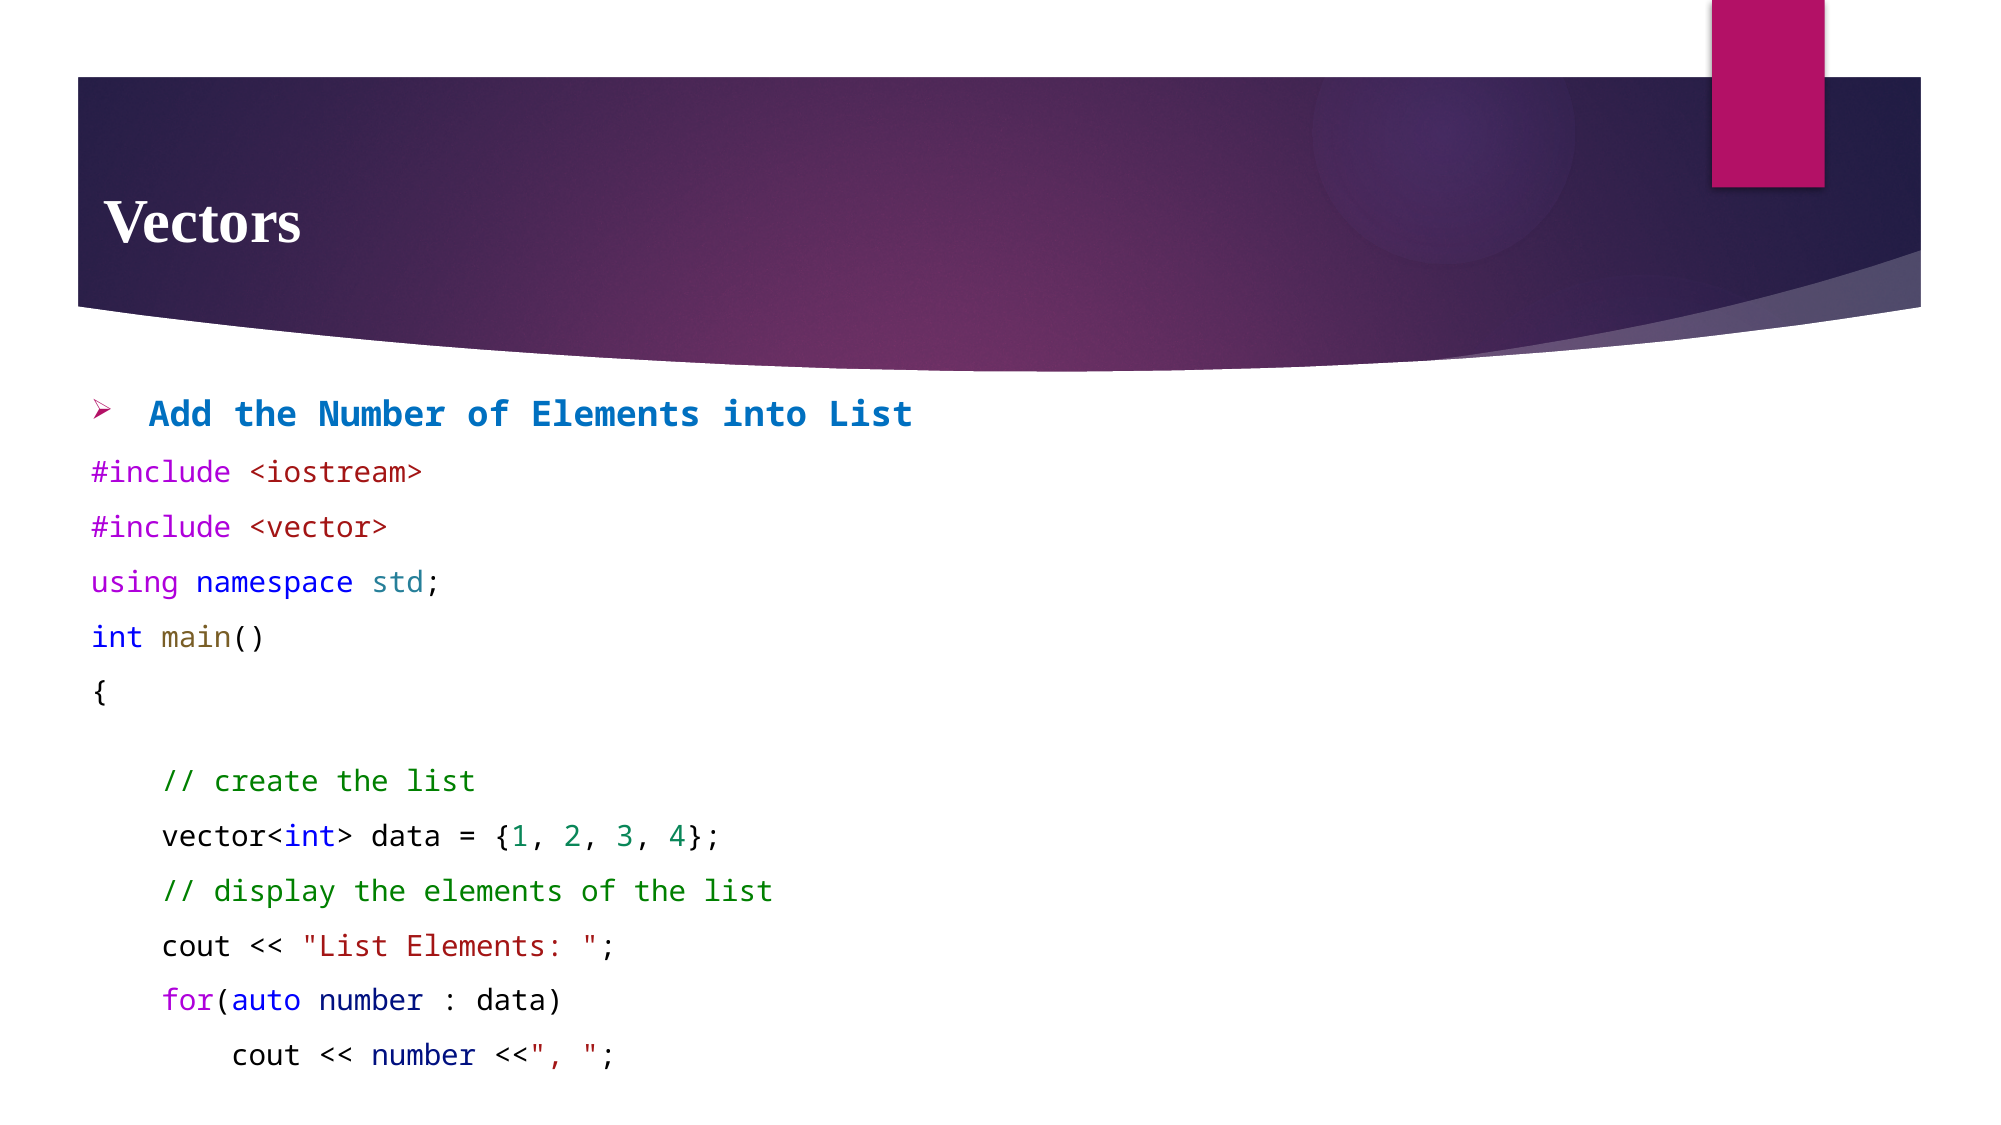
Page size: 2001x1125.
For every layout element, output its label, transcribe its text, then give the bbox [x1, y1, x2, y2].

title Vectors [88, 159, 1627, 276]
list Add the Number of Elements into List #include <iostream> #include <vector> using namespace std; int main() { // create the list vector<int> data = {1, 2, 3, 4}; // display the elements of the list cout << "List Elements: "; for(auto number : data) cout << number <<", "; [76, 384, 1912, 1079]
